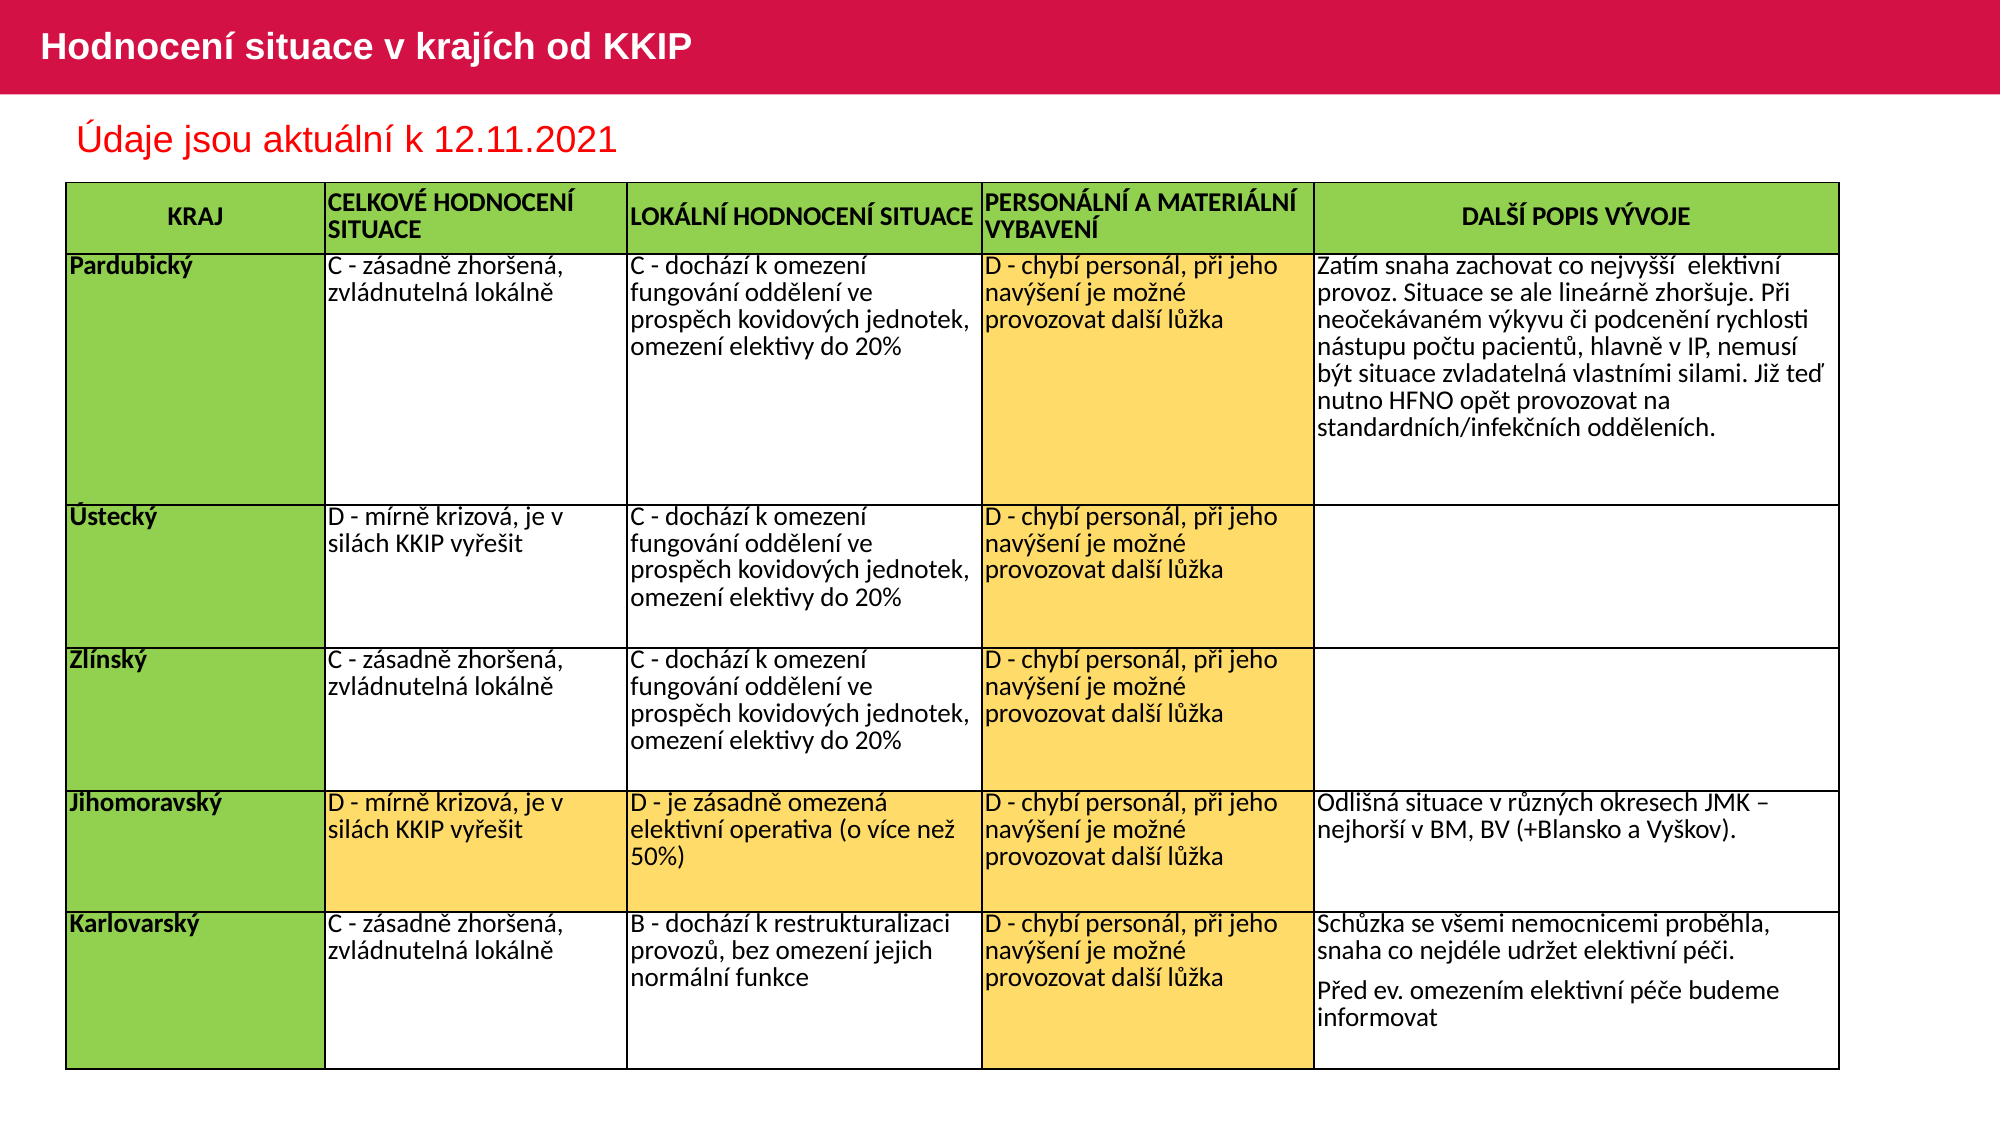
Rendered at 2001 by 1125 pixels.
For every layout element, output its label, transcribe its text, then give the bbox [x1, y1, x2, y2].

table_cell C - dochází k omezení fungování oddělení ve prospěch kovidových jednotek, omezení elektivy do 20% [628, 506, 981, 647]
table_cell Zatím snaha zachovat co nejvyšší elektivní provoz. Situace se ale lineárně zhoršuje. Při neočekávaném výkyvu či podcenění rychlosti nástupu počtu pacientů, hlavně v IP, nemusí být situace zvladatelná vlastními silami. Již teď nutno HFNO opět provozovat na standardních/infekčních odděleních. [1315, 255, 1838, 504]
table_cell B - dochází k restrukturalizaci provozů, bez omezení jejich normální funkce [628, 913, 981, 1068]
table_cell D - chybí personál, při jeho navýšení je možné provozovat další lůžka [983, 506, 1313, 647]
table_header CELKOVÉ HODNOCENÍ SITUACE [326, 183, 626, 253]
table_cell D - chybí personál, při jeho navýšení je možné provozovat další lůžka [983, 255, 1313, 504]
title Hodnocení situace v krajích od KKIP [25, 0, 1246, 95]
text_box Údaje jsou aktuální k 12.11.2021 [0, 108, 737, 168]
table_header PERSONÁLNÍ A MATERIÁLNÍ VYBAVENÍ [983, 183, 1313, 253]
table_header DALŠÍ POPIS VÝVOJE [1315, 183, 1838, 253]
table_cell C - zásadně zhoršená, zvládnutelná lokálně [326, 913, 626, 1068]
table_header KRAJ [67, 183, 324, 253]
table_cell Schůzka se všemi nemocnicemi proběhla, snaha co nejdéle udržet elektivní péči. Před ev. omezením elektivní péče budeme informovat [1315, 913, 1838, 1068]
table_cell Jihomoravský [67, 792, 324, 911]
table_cell Odlišná situace v různých okresech JMK – nejhorší v BM, BV (+Blansko a Vyškov). [1315, 792, 1838, 911]
table_cell D - je zásadně omezená elektivní operativa (o více než 50%) [628, 792, 981, 911]
table_cell D - chybí personál, při jeho navýšení je možné provozovat další lůžka [983, 649, 1313, 790]
table_cell C - dochází k omezení fungování oddělení ve prospěch kovidových jednotek, omezení elektivy do 20% [628, 649, 981, 790]
table_header LOKÁLNÍ HODNOCENÍ SITUACE [628, 183, 981, 253]
table_cell [1315, 649, 1838, 790]
table_cell Karlovarský [67, 913, 324, 1068]
table_cell [1315, 506, 1838, 647]
table_cell Ústecký [67, 506, 324, 647]
table_cell C - zásadně zhoršená, zvládnutelná lokálně [326, 255, 626, 504]
table_cell Zlínský [67, 649, 324, 790]
table_cell D - mírně krizová, je v silách KKIP vyřešit [326, 506, 626, 647]
table_cell C - zásadně zhoršená, zvládnutelná lokálně [326, 649, 626, 790]
table_cell C - dochází k omezení fungování oddělení ve prospěch kovidových jednotek, omezení elektivy do 20% [628, 255, 981, 504]
table_cell D - chybí personál, při jeho navýšení je možné provozovat další lůžka [983, 913, 1313, 1068]
table_cell Pardubický [67, 255, 324, 504]
table_cell D - mírně krizová, je v silách KKIP vyřešit [326, 792, 626, 911]
table_cell D - chybí personál, při jeho navýšení je možné provozovat další lůžka [983, 792, 1313, 911]
